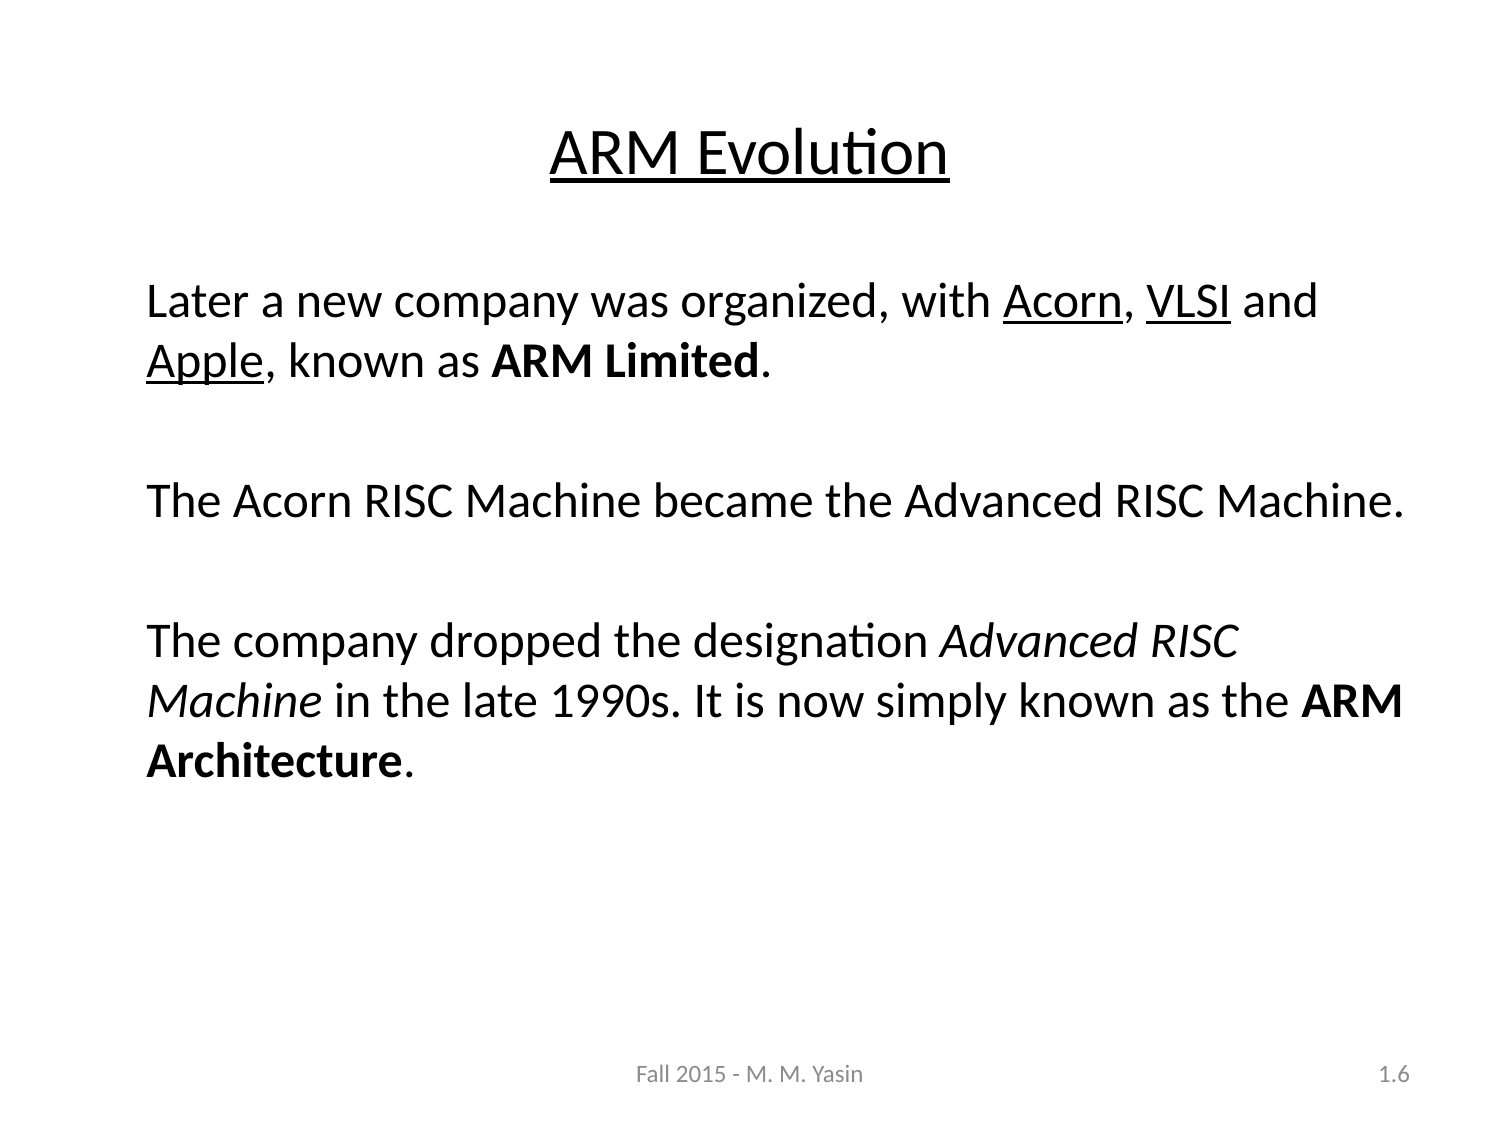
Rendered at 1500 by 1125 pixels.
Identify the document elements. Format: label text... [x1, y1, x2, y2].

list ARM Evolution Later a new company was organized, with Acorn, VLSI and Apple, known as ARM Limited. The Acorn RISC Machine became the Advanced RISC Machine. The company dropped the designation Advanced RISC Machine in the late 1990s. It is now simply known as the ARM Architecture. [75, 99, 1425, 1005]
footer Fall 2015 - M. M. Yasin [512, 1042, 988, 1103]
slide_number 1.6 [1074, 1042, 1425, 1103]
